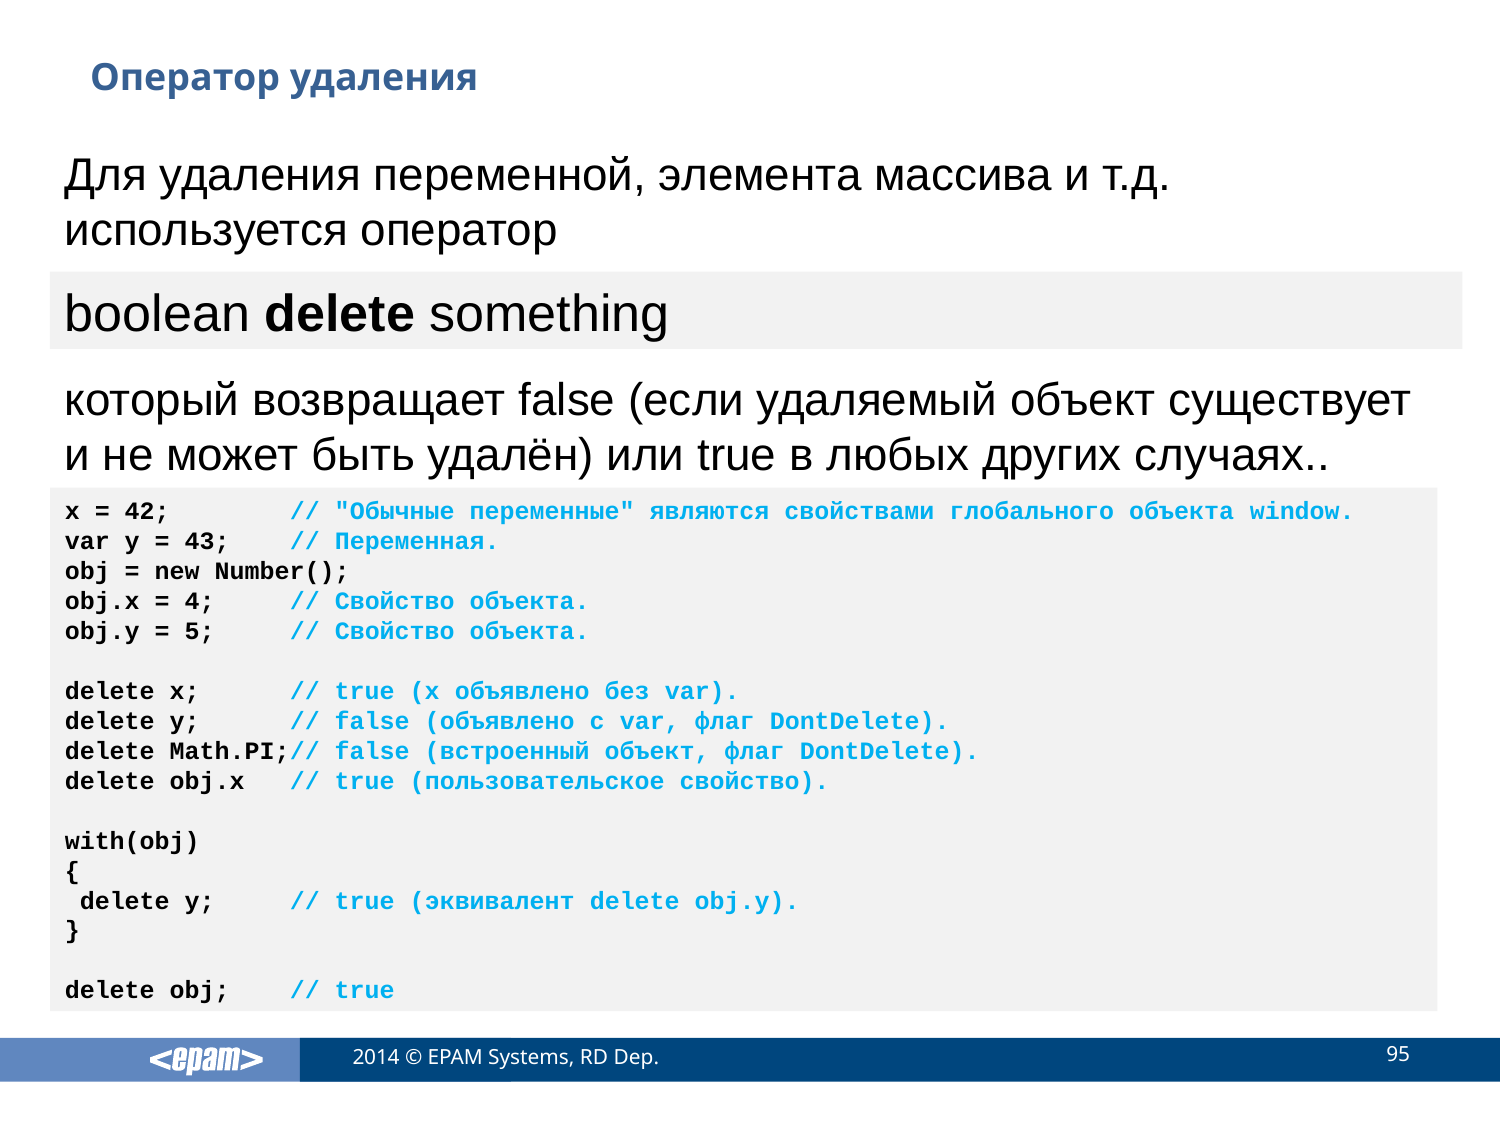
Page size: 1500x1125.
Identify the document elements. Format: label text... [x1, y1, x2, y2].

text_box boolean delete something [49, 271, 1463, 349]
footer 2014 © EPAM Systems, RD Dep. [337, 1028, 738, 1088]
slide_number 95 [1262, 1025, 1425, 1085]
text_box Для удаления переменной, элемента массива и т.д. используется оператор [50, 137, 1438, 263]
title Оператор удаления [75, 45, 1425, 137]
text_box x = 42; // "Обычные переменные" являются свойствами глобального объекта window. var y = 43; // Переменная. obj = new Number(); obj.x = 4; // Свойство объекта. obj.y = 5; // Свойство объекта. delete x; // true (x объявлено без var). delete y; // false (объявлено с var, флаг DontDelete). delete Math.PI;// false (встроенный объект, флаг DontDelete). delete obj.x // true (пользовательское свойство). with(obj) { delete y; // true (эквивалент delete obj.y). } delete obj; // true [50, 487, 1438, 1012]
text_box который возвращает false (если удаляемый объект существует и не может быть удалён) или true в любых других случаях.. [50, 362, 1438, 487]
